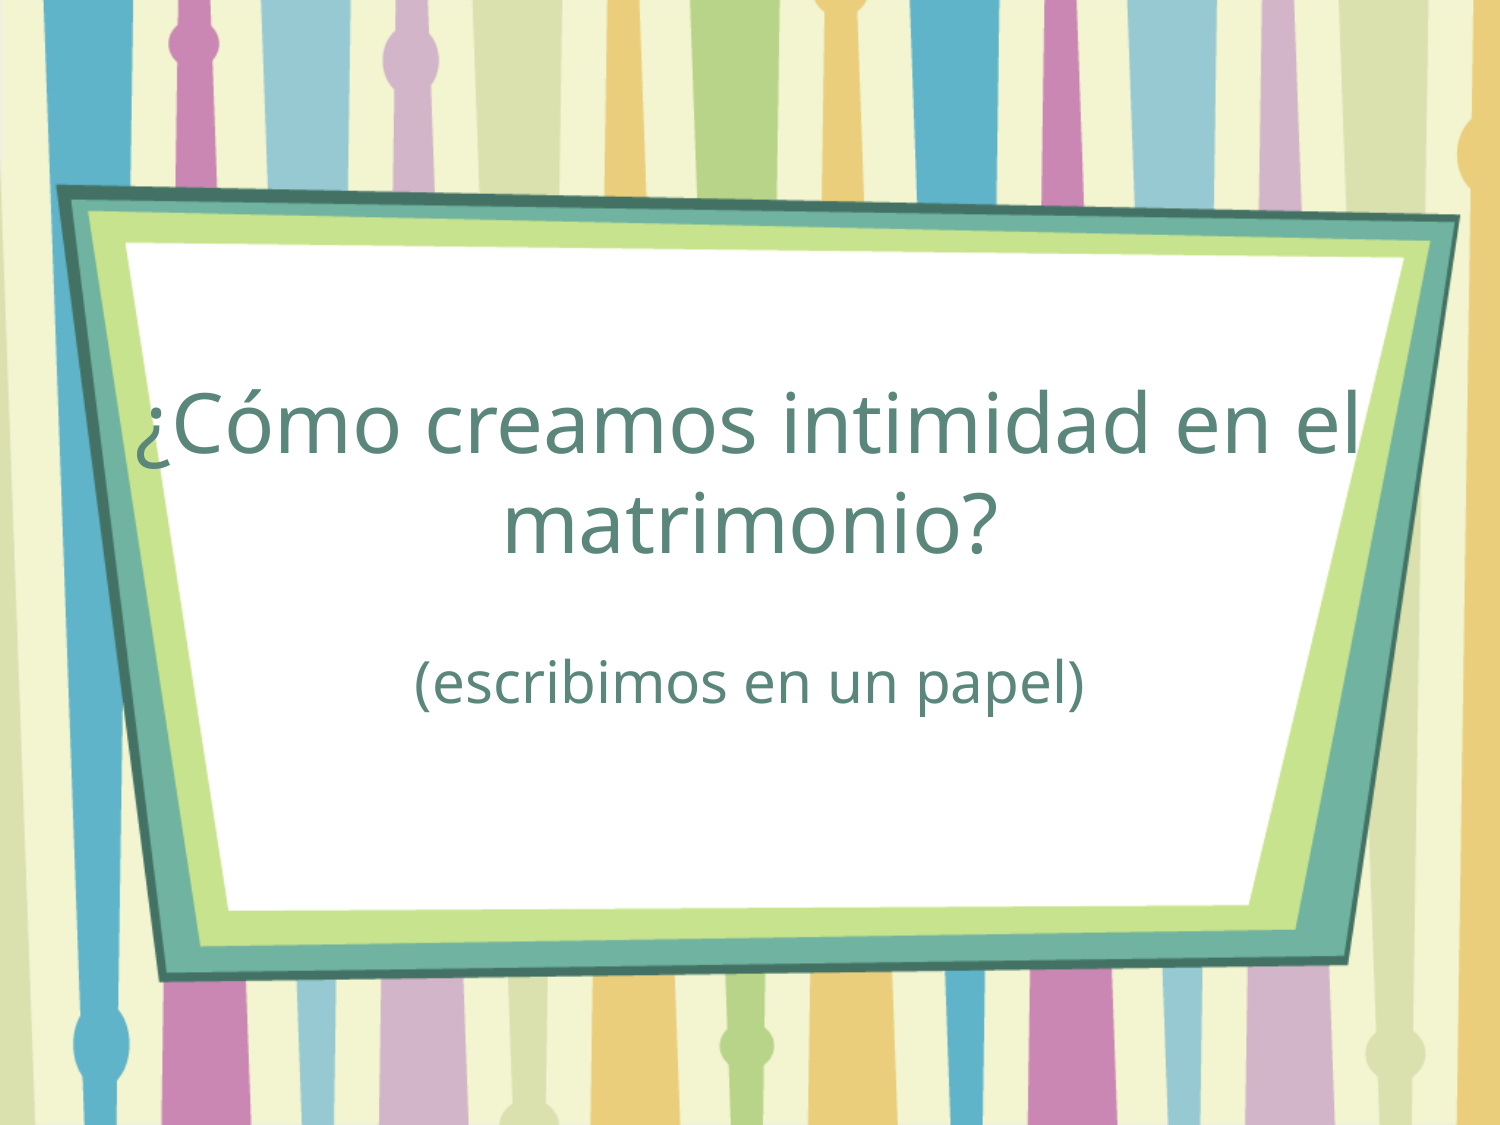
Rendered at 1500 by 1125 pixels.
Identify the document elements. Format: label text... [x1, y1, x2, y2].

picture [0, 0, 1500, 1125]
subtitle (escribimos en un papel) [224, 637, 1276, 926]
title ¿Cómo creamos intimidad en el matrimonio? [112, 349, 1388, 591]
